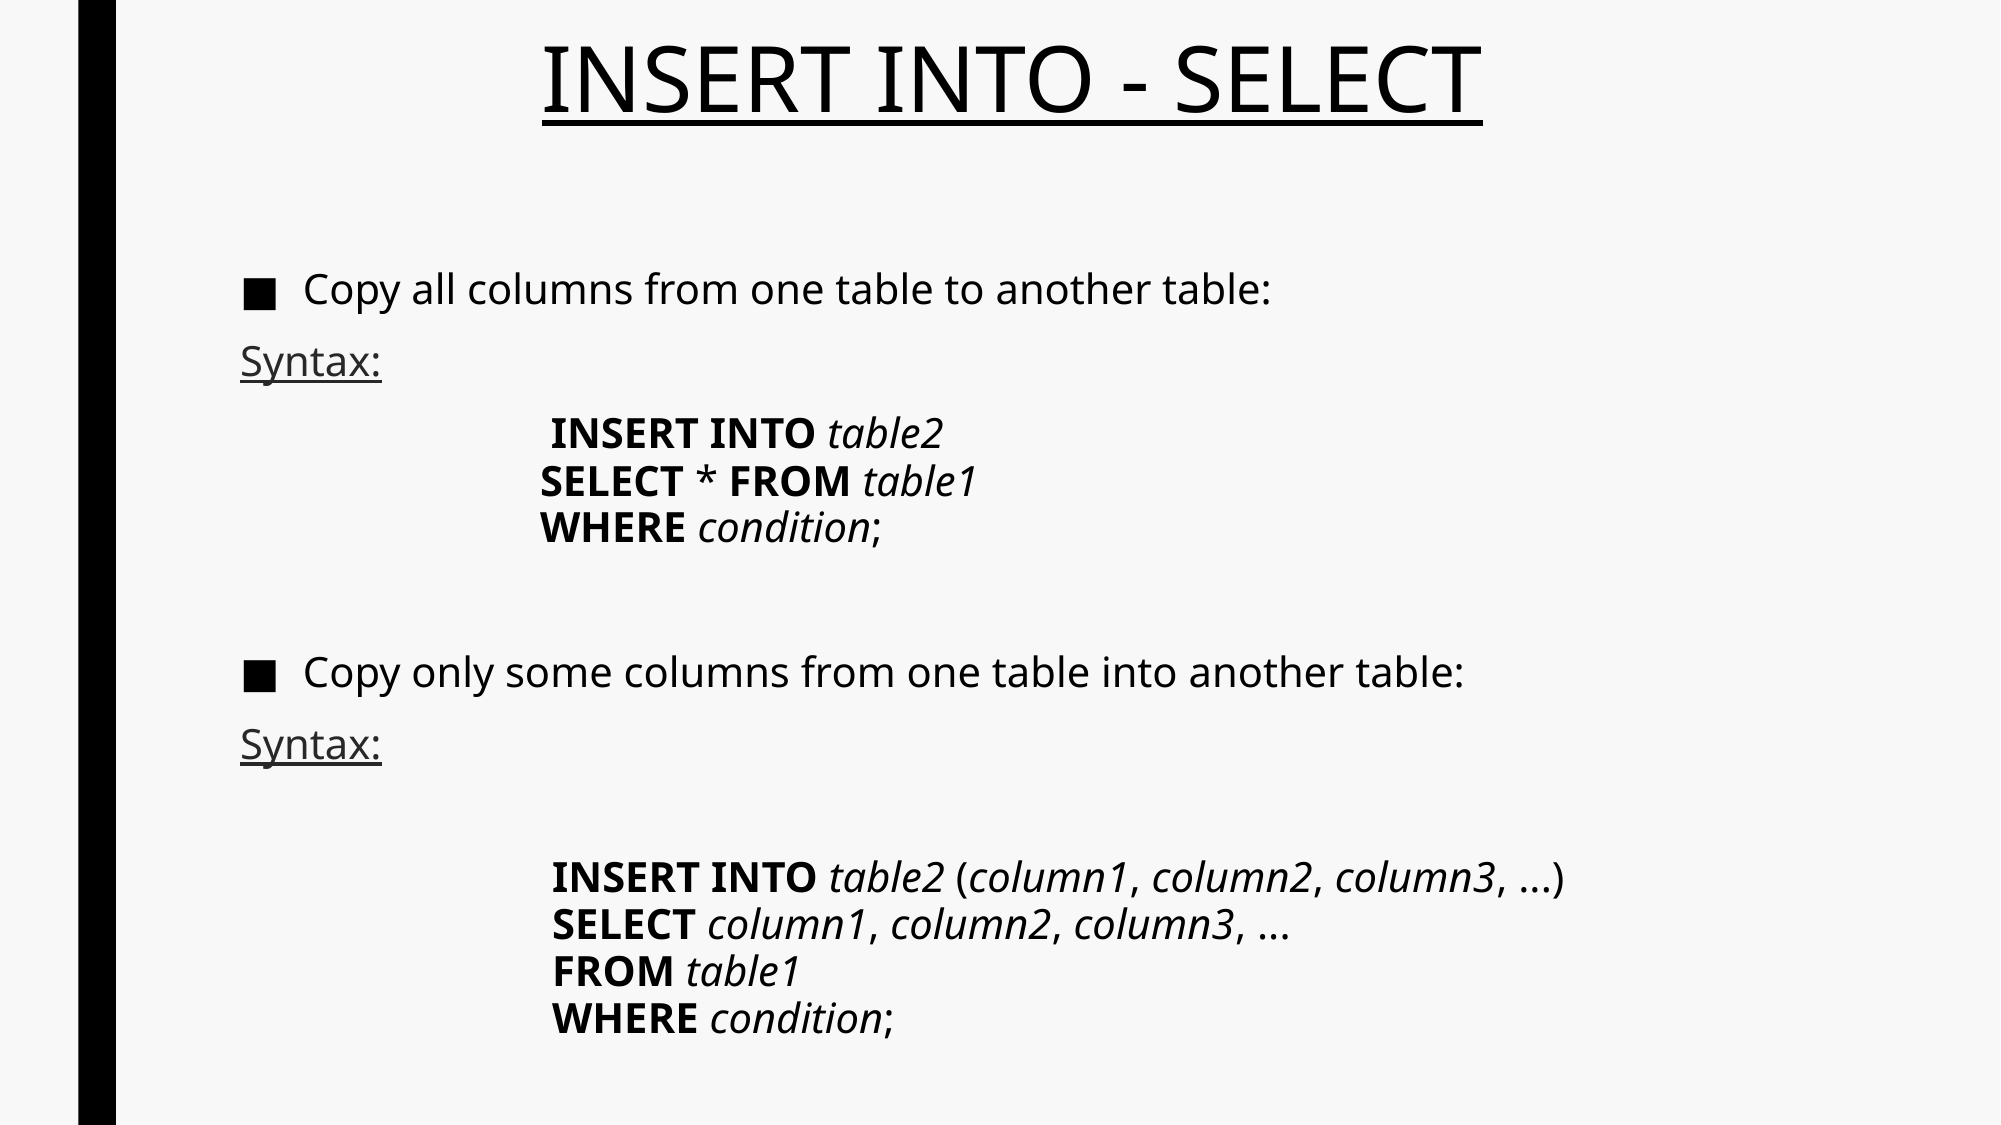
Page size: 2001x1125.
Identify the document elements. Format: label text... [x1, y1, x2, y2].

list Copy all columns from one table to another table: Syntax: INSERT INTO table2 SELECT * FROM table1 WHERE condition; Copy only some columns from one table into another table: Syntax: INSERT INTO table2 (column1, column2, column3, ...) SELECT column1, column2, column3, ... FROM table1 WHERE condition; [225, 259, 1873, 1083]
title INSERT INTO - SELECT [225, 26, 1800, 177]
